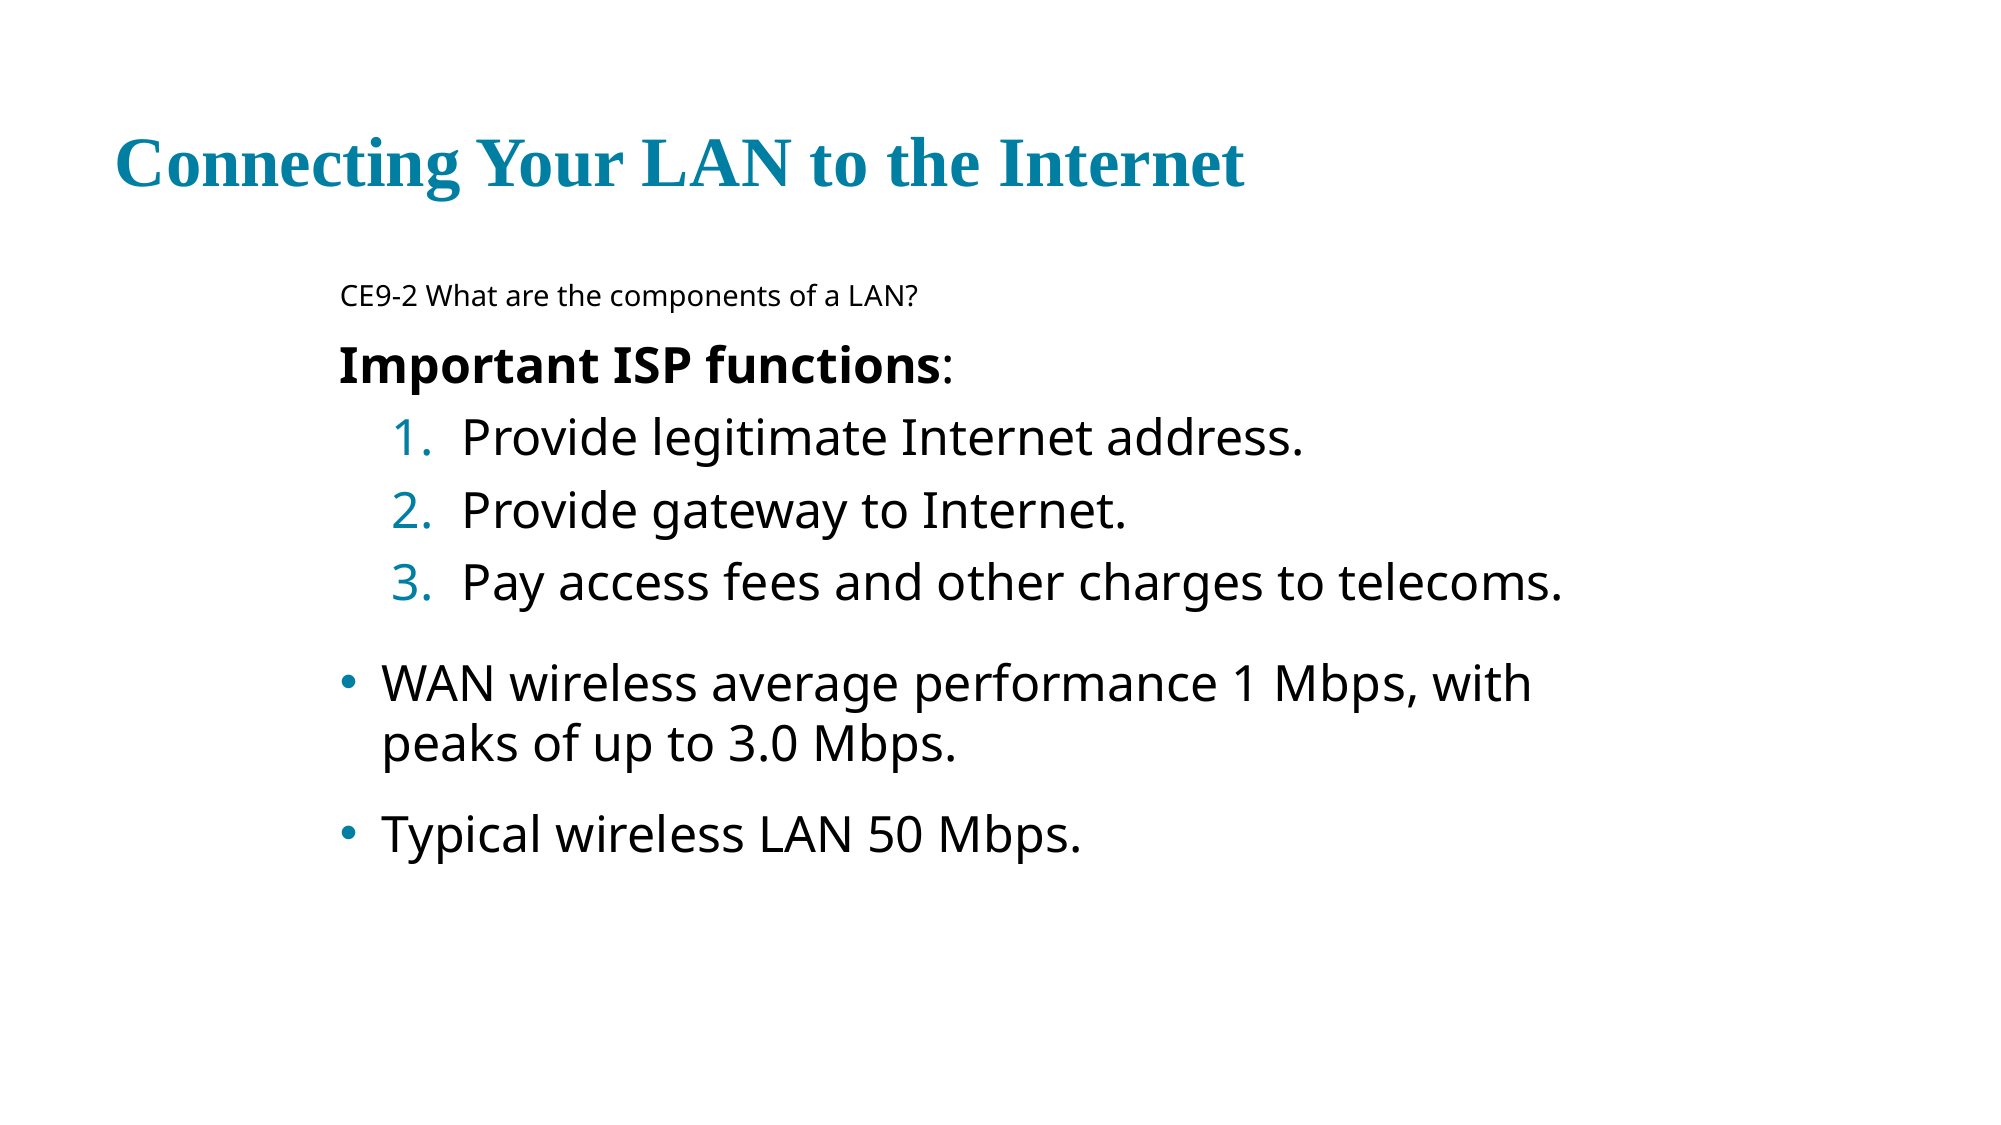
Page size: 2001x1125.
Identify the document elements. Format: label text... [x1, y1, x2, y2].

list CE 9-2 What are the components of a L A N? Important I S P functions: Provide legitimate Internet address. Provide gateway to Internet. Pay access fees and other charges to telecoms. [324, 262, 1675, 620]
list WAN wireless average performance 1 M b p s, with peaks of up to 3.0 M b p s. Typical wireless LAN 50 M b p s. [324, 636, 1675, 888]
title Connecting Your L A N to the Internet [99, 35, 1900, 216]
